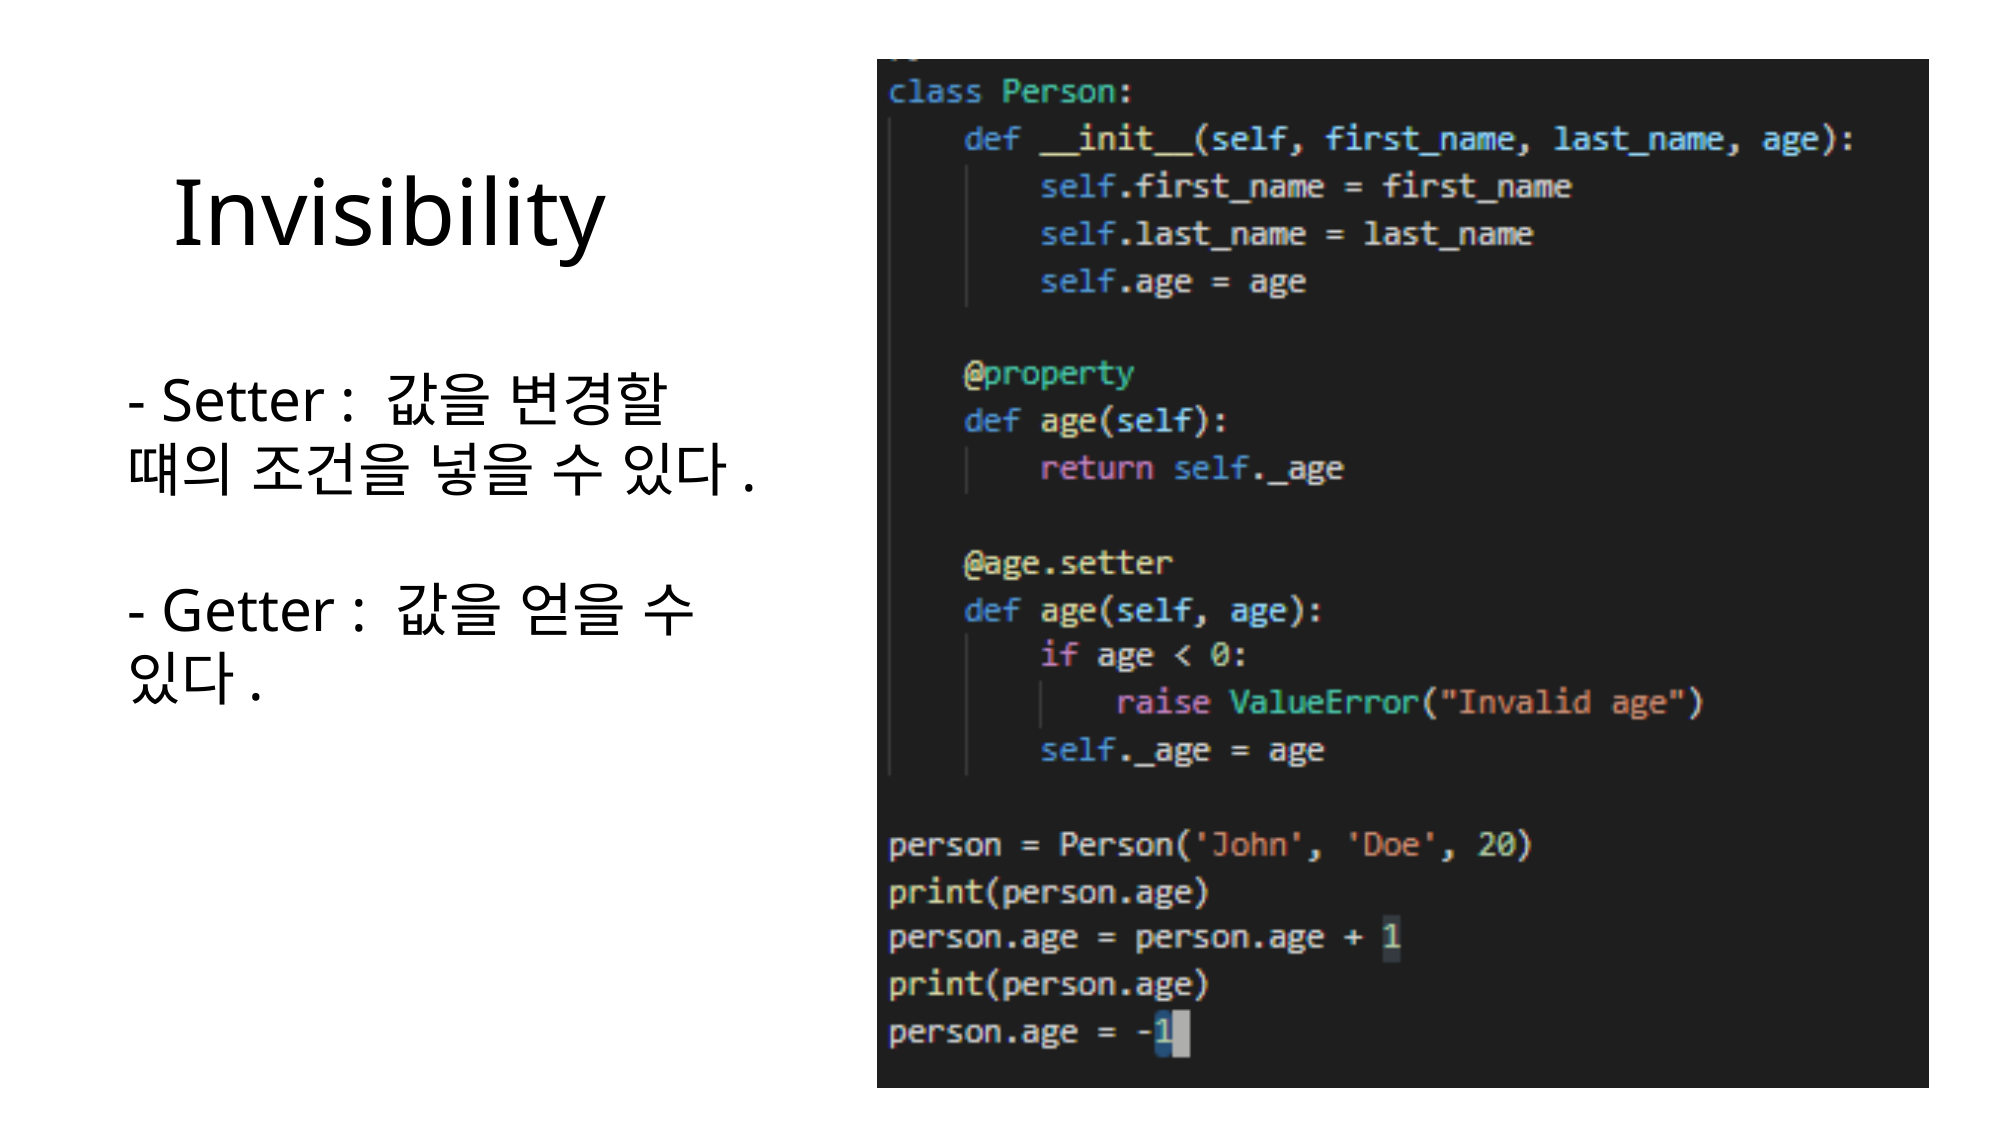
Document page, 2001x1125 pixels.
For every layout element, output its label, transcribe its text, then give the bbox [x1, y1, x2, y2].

text_box - Setter : 값을 변경할 떄의 조건을 넣을 수 있다. - Getter : 값을 얻을 수 있다. [113, 355, 793, 720]
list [877, 59, 1929, 1088]
title Invisibility [158, 107, 737, 325]
